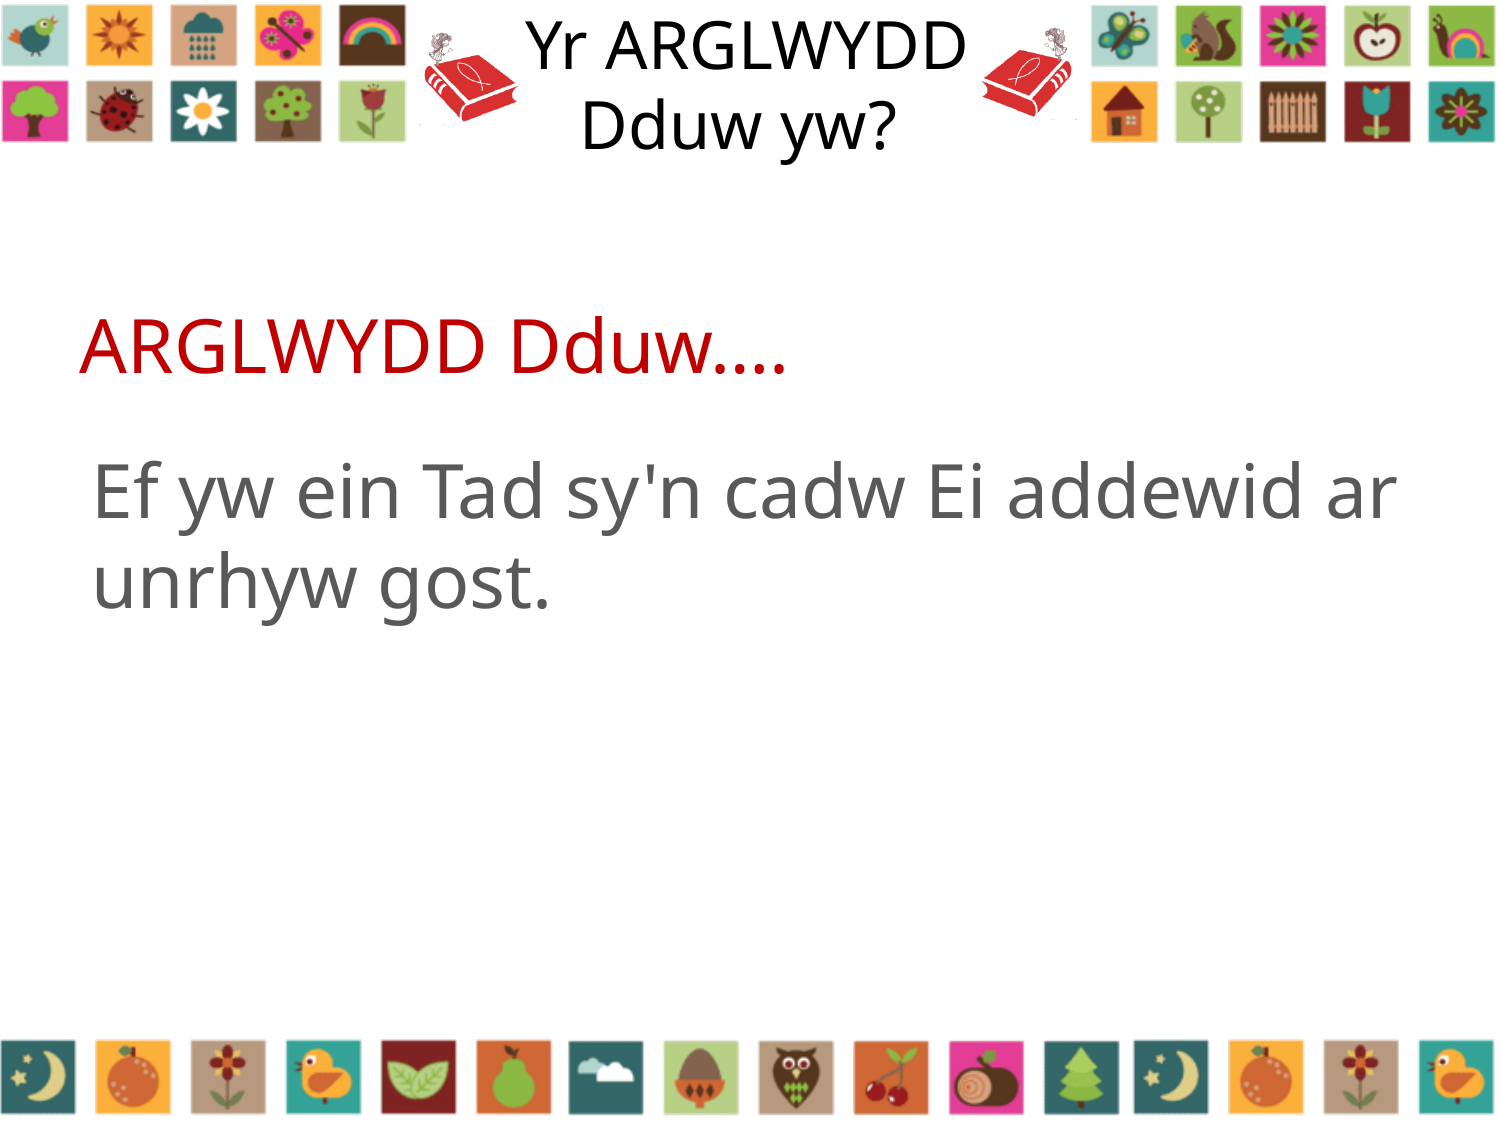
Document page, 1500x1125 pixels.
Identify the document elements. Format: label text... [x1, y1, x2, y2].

picture [0, 3, 550, 150]
text_box ARGLWYDD Dduw…. [64, 290, 1412, 396]
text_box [0, 1028, 1500, 1118]
picture [950, 3, 1500, 150]
text_box Yr ARGLWYDD Dduw yw? [414, 0, 1080, 171]
text_box Ef yw ein Tad sy'n cadw Ei addewid ar unrhyw gost. [76, 436, 1447, 632]
